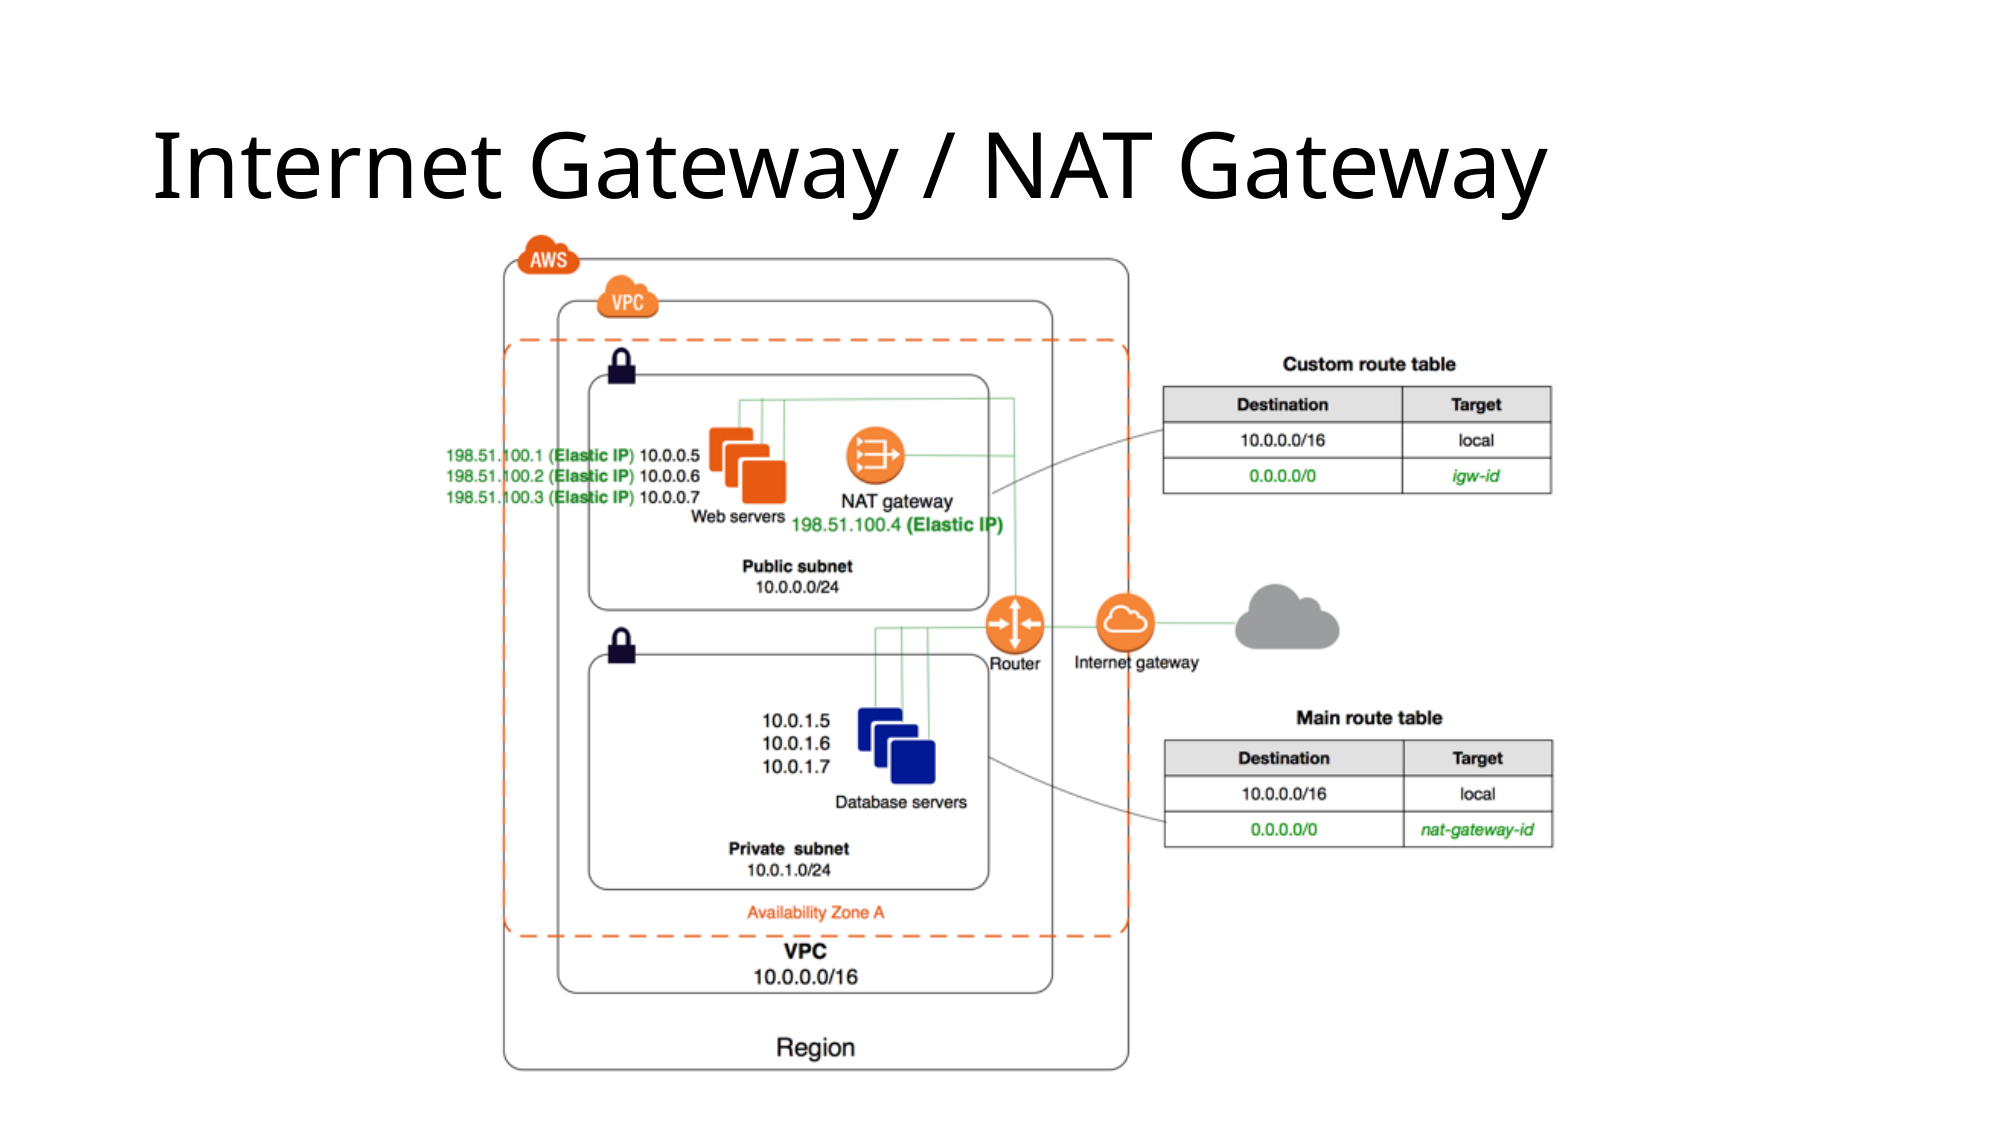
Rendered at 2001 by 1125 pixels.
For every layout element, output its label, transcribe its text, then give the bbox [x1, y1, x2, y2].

title Internet Gateway / NAT Gateway [137, 59, 1863, 278]
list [438, 226, 1562, 1078]
